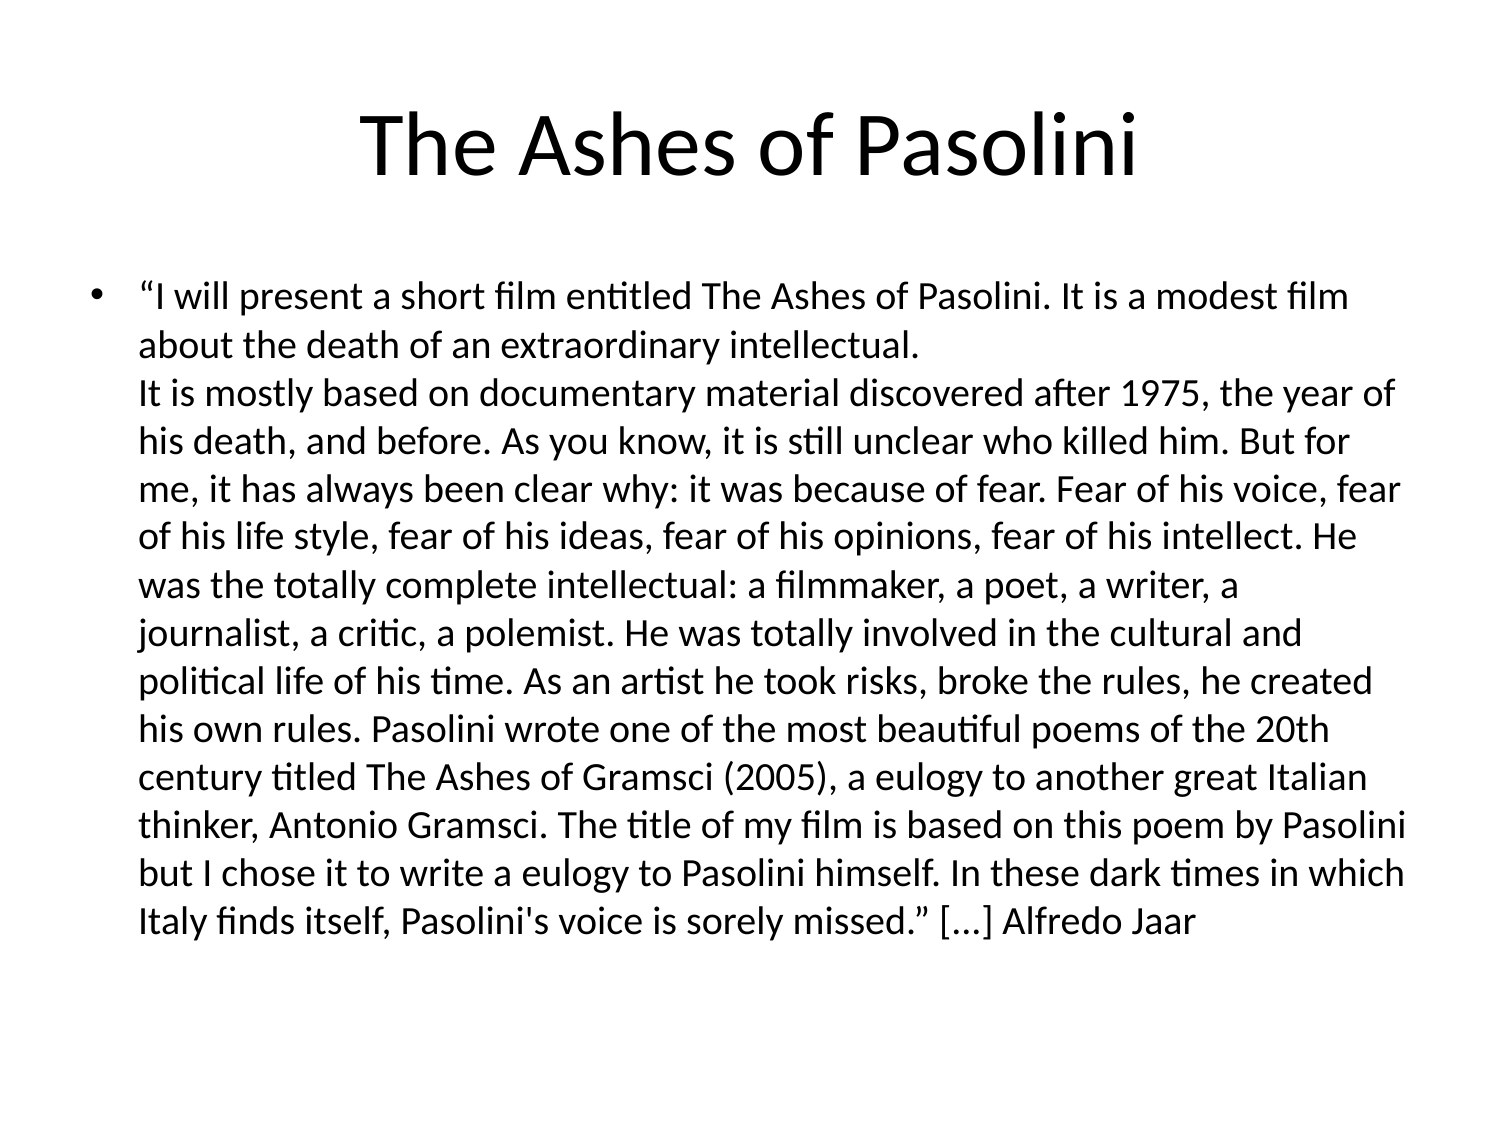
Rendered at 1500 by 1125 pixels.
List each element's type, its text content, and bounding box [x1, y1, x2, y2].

title The Ashes of Pasolini [75, 45, 1425, 233]
list “I will present a short film entitled The Ashes of Pasolini. It is a modest film about the death of an extraordinary intellectual. It is mostly based on documentary material discovered after 1975, the year of his death, and before. As you know, it is still unclear who killed him. But for me, it has always been clear why: it was because of fear. Fear of his voice, fear of his life style, fear of his ideas, fear of his opinions, fear of his intellect. He was the totally complete intellectual: a filmmaker, a poet, a writer, a journalist, a critic, a polemist. He was totally involved in the cultural and political life of his time. As an artist he took risks, broke the rules, he created his own rules. Pasolini wrote one of the most beautiful poems of the 20th century titled The Ashes of Gramsci (2005), a eulogy to another great Italian thinker, Antonio Gramsci. The title of my film is based on this poem by Pasolini but I chose it to write a eulogy to Pasolini himself. In these dark times in which Italy finds itself, Pasolini's voice is sorely missed.” [...] Alfredo Jaar [75, 262, 1425, 1005]
